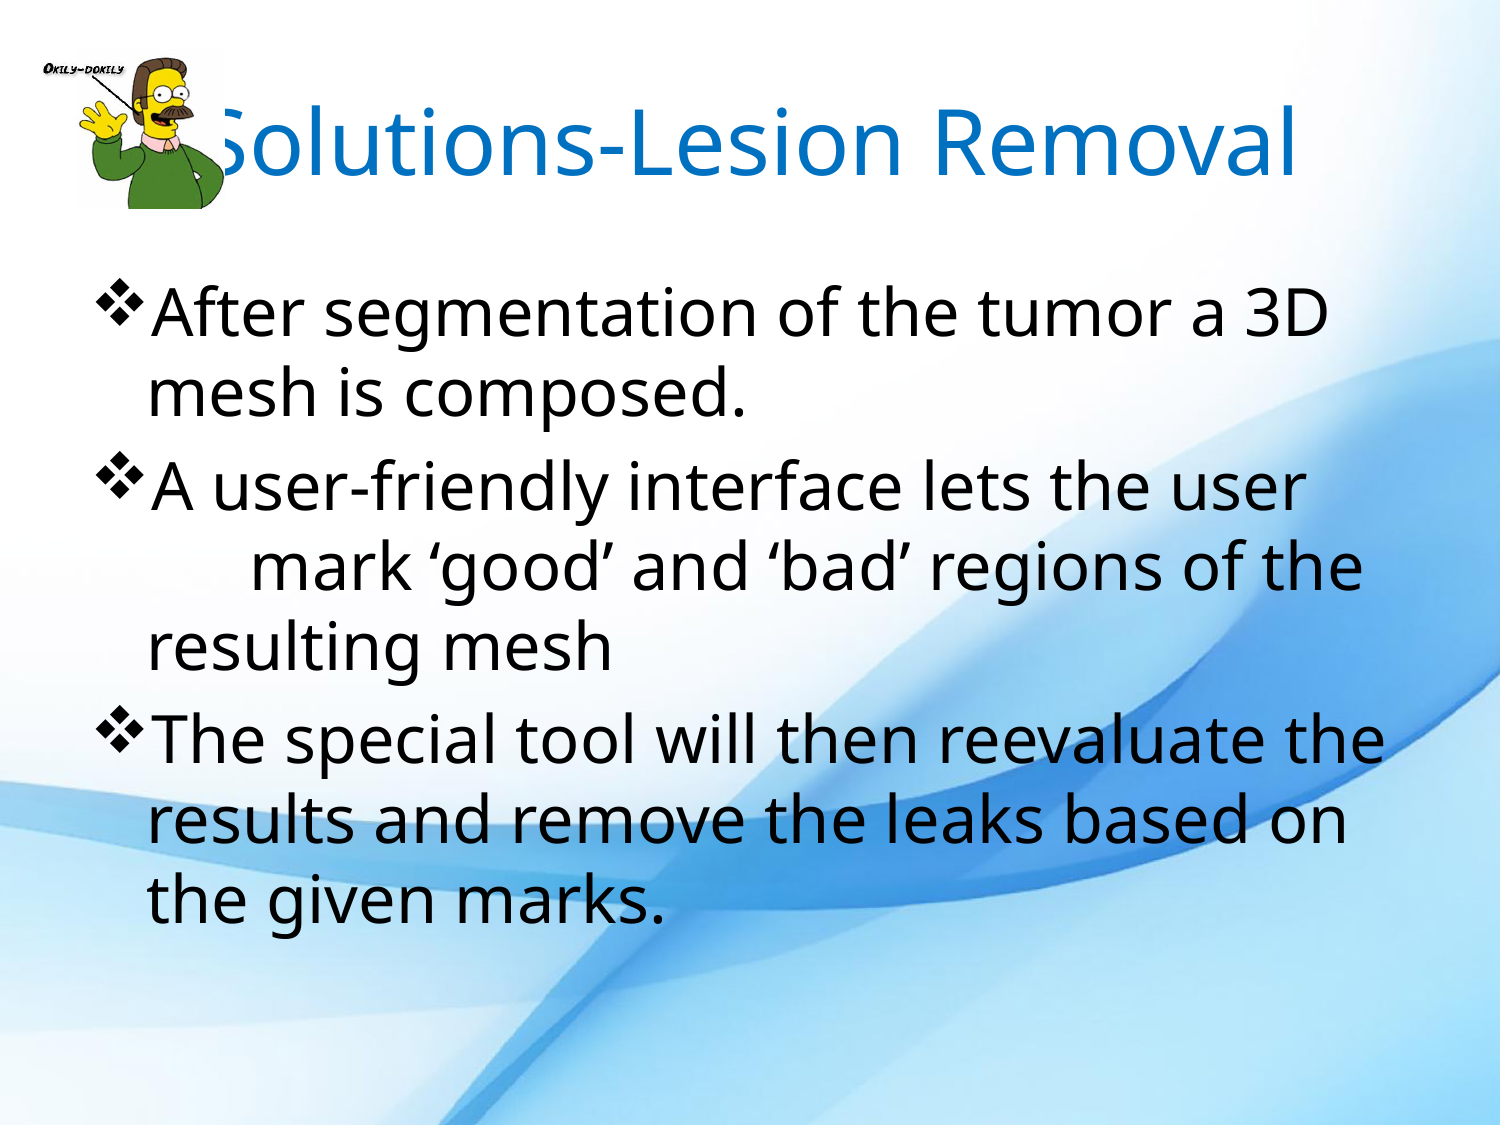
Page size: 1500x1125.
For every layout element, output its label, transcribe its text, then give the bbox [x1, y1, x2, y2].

title Solutions-Lesion Removal [75, 45, 1425, 233]
picture [0, 0, 1500, 1125]
list After segmentation of the tumor a 3D mesh is composed. A user-friendly interface lets the user mark ‘good’ and ‘bad’ regions of the resulting mesh The special tool will then reevaluate the results and remove the leaks based on the given marks. [75, 262, 1425, 1005]
